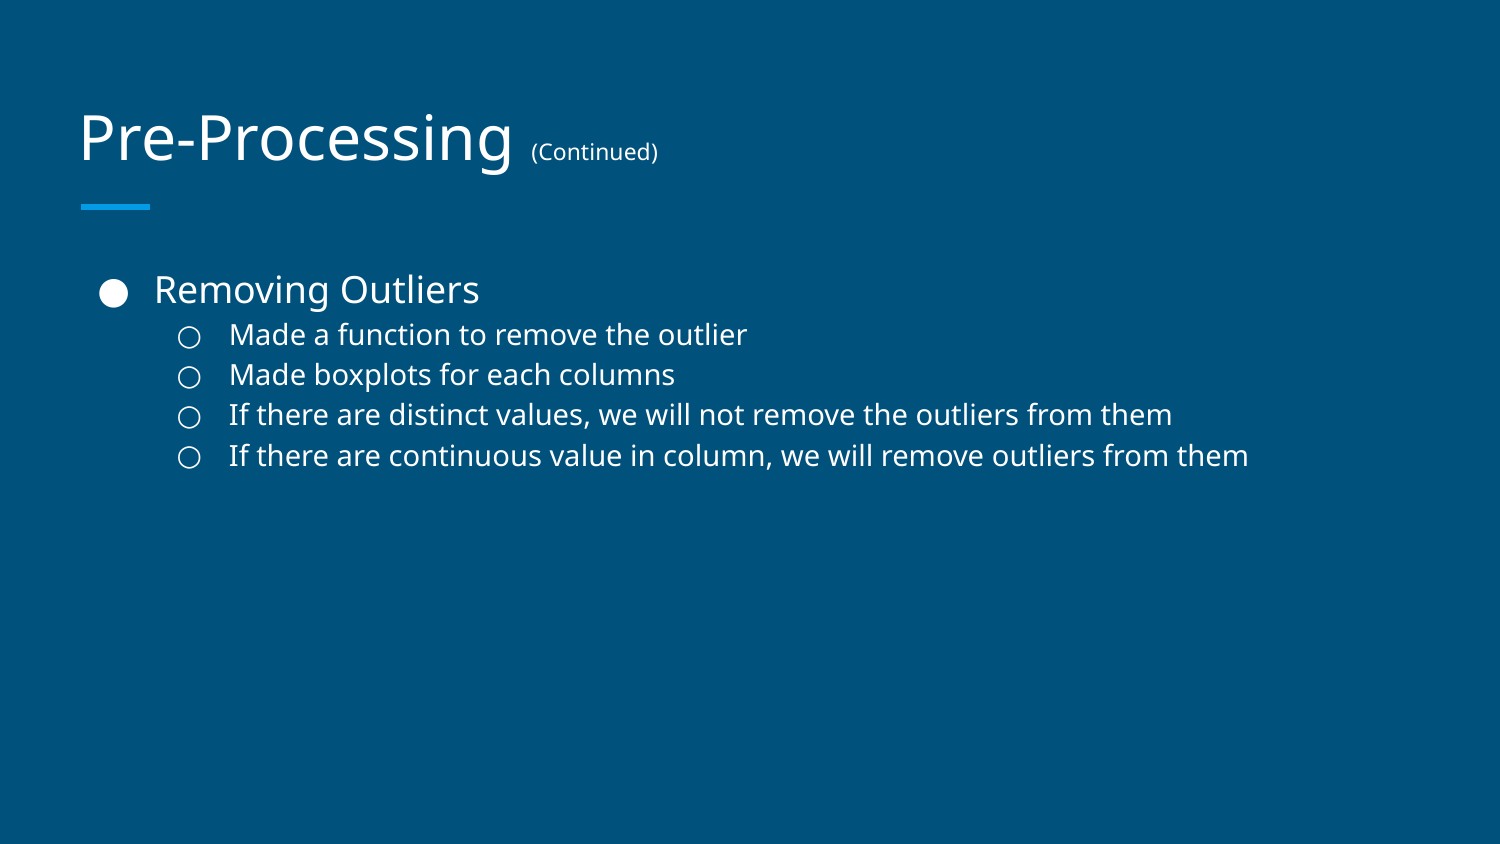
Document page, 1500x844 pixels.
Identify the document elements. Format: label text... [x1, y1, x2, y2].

list Removing Outliers Made a function to remove the outlier Made boxplots for each columns If there are distinct values, we will not remove the outliers from them If there are continuous value in column, we will remove outliers from them [63, 244, 1437, 750]
title Pre-Processing (Continued) [63, 75, 1437, 188]
